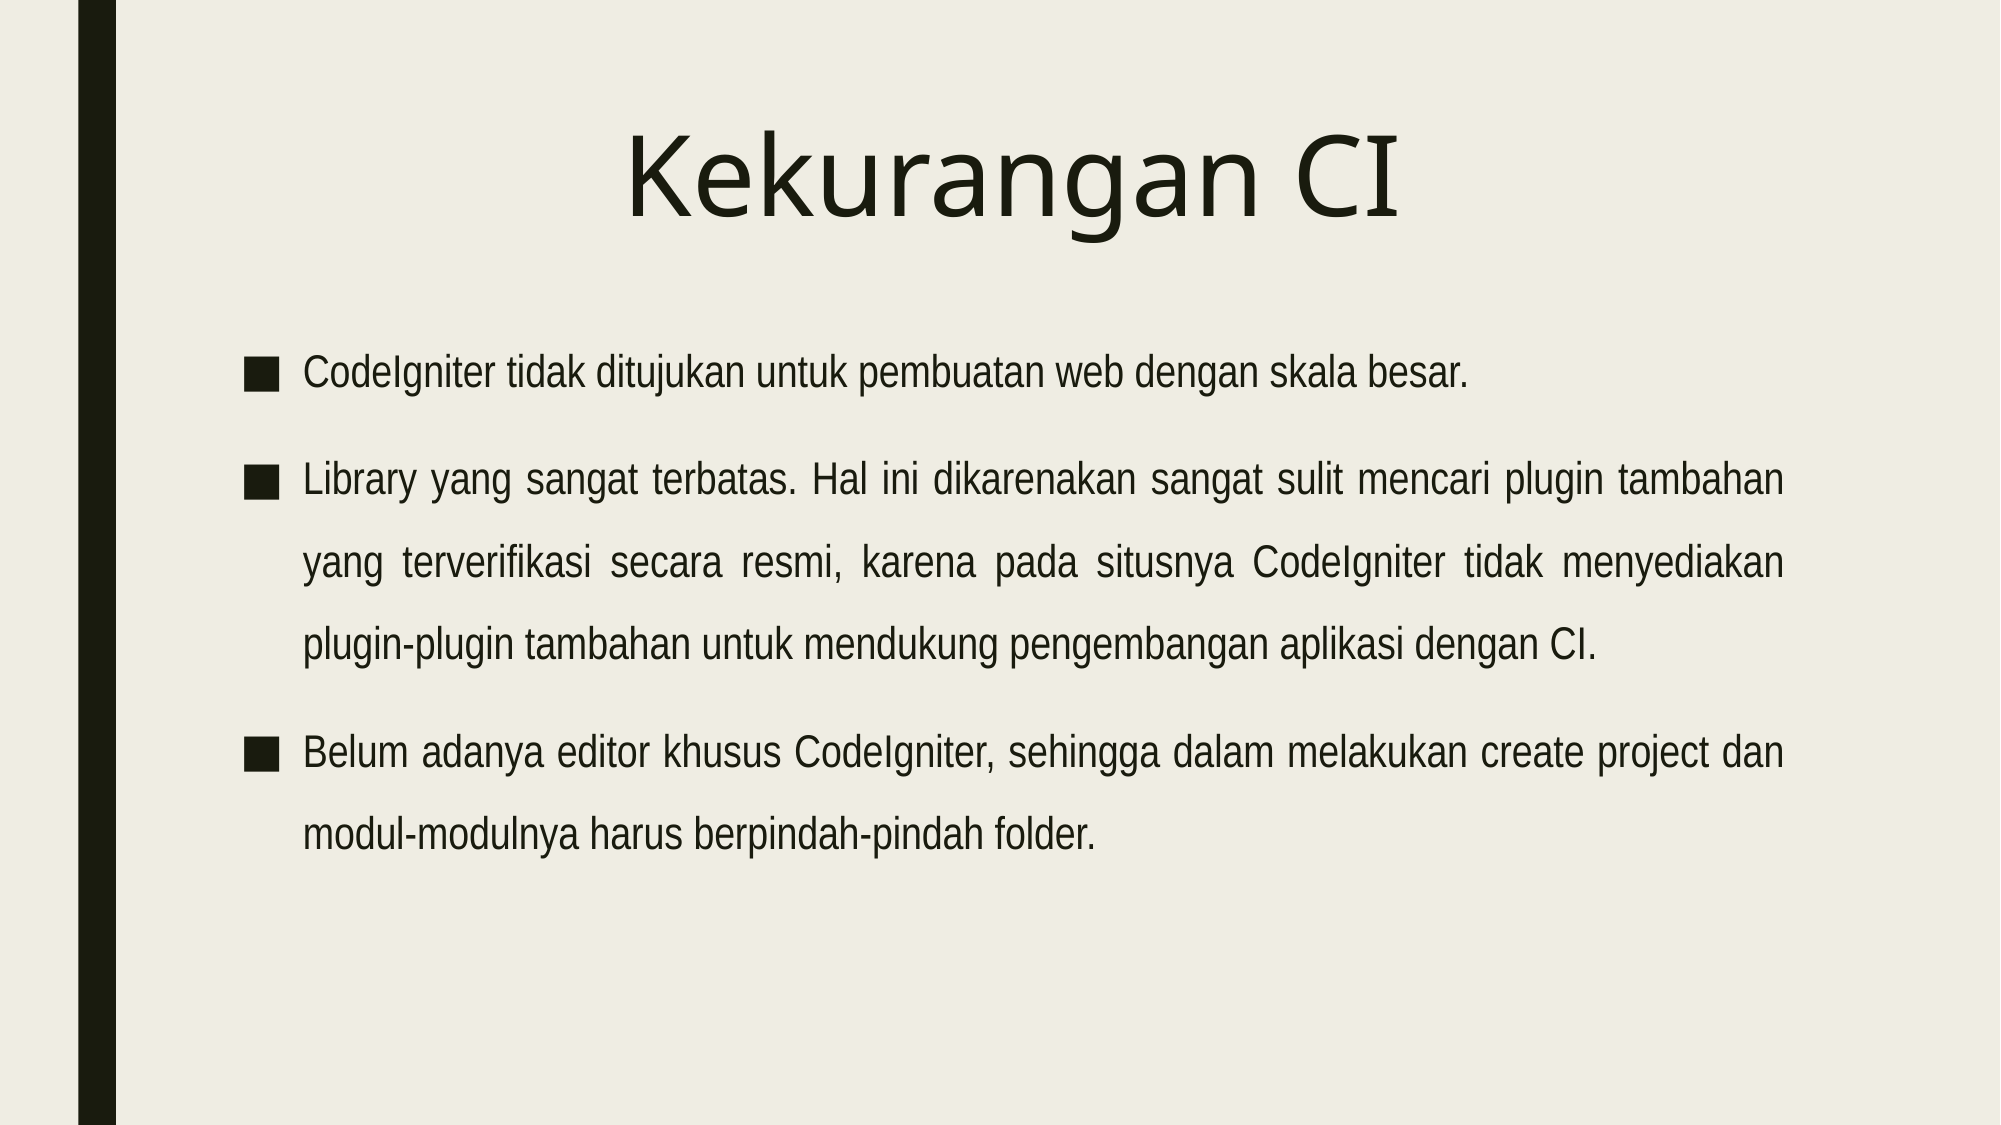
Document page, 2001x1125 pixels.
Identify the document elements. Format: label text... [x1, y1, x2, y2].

list CodeIgniter tidak ditujukan untuk pembuatan web dengan skala besar. Library yang sangat terbatas. Hal ini dikarenakan sangat sulit mencari plugin tambahan yang terverifikasi secara resmi, karena pada situsnya CodeIgniter tidak menyediakan plugin-plugin tambahan untuk mendukung pengembangan aplikasi dengan CI. Belum adanya editor khusus CodeIgniter, sehingga dalam melakukan create project dan modul-modulnya harus berpindah-pindah folder. [225, 306, 1800, 874]
title Kekurangan CI [225, 112, 1800, 253]
